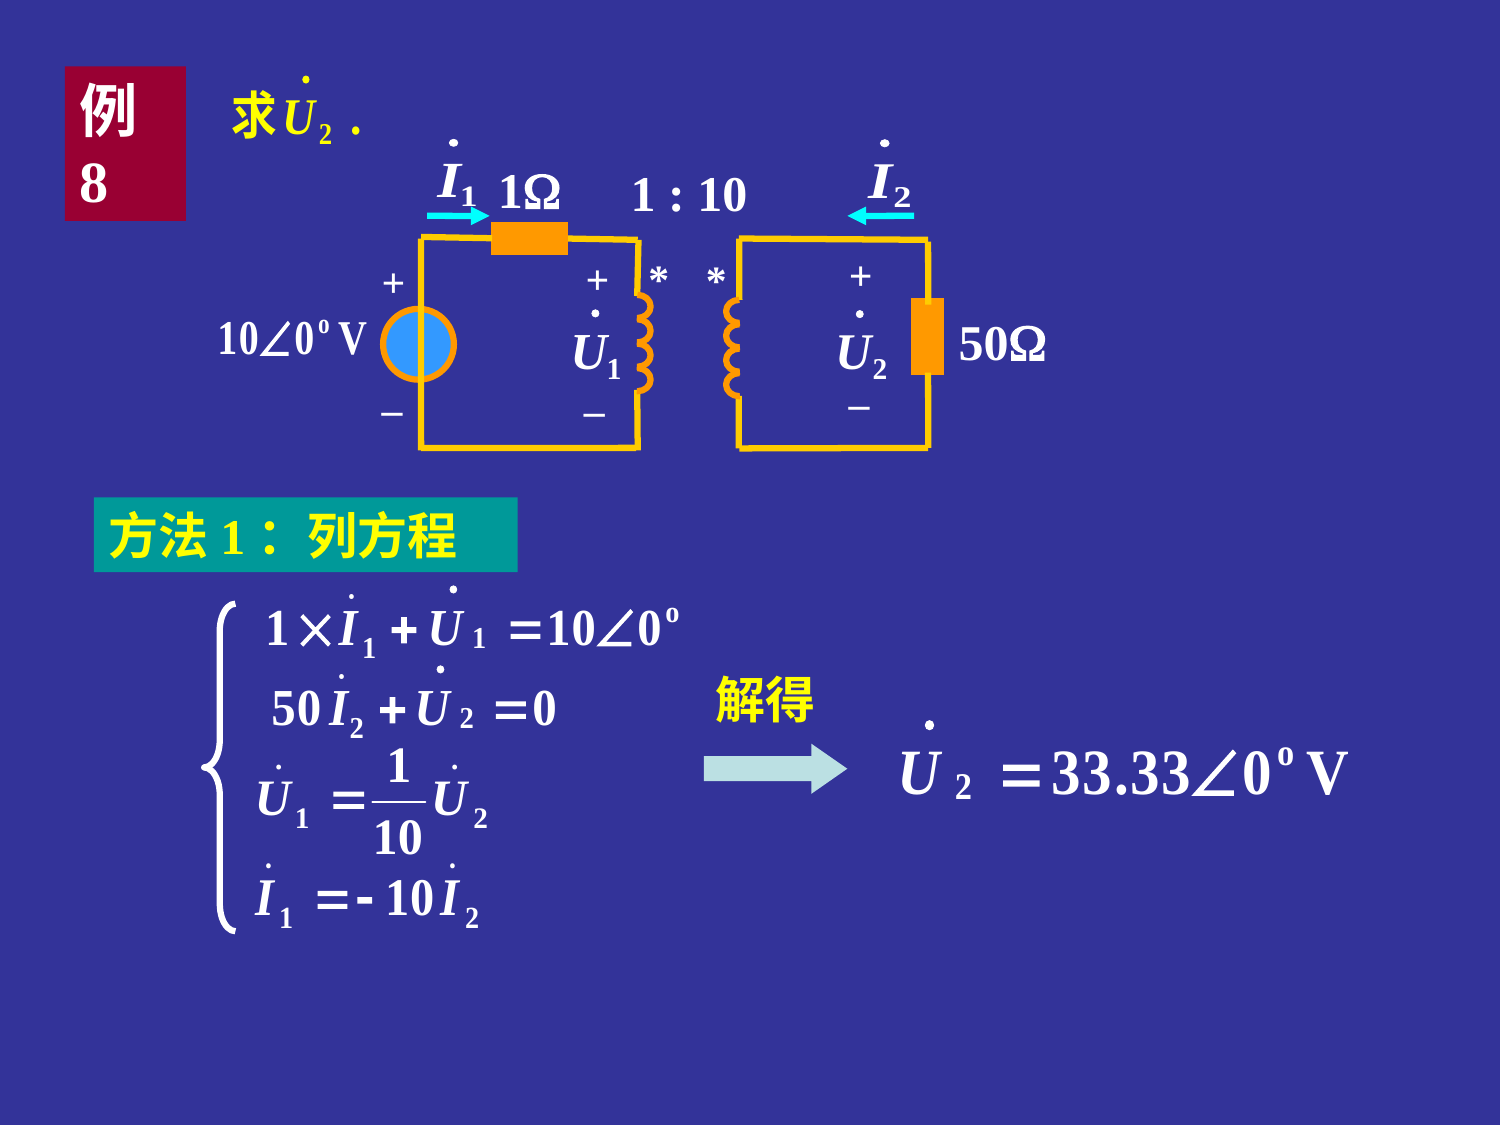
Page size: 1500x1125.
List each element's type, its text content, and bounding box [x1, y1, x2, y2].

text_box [264, 642, 565, 744]
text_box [245, 858, 487, 935]
text_box [703, 743, 848, 794]
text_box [249, 730, 514, 864]
text_box [204, 603, 236, 932]
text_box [891, 692, 1361, 807]
text_box 方法1：列方程 [93, 497, 518, 573]
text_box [226, 53, 364, 154]
text_box 解得 [700, 661, 860, 737]
text_box 例8 [64, 66, 186, 221]
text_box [260, 562, 688, 664]
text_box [213, 116, 1078, 451]
